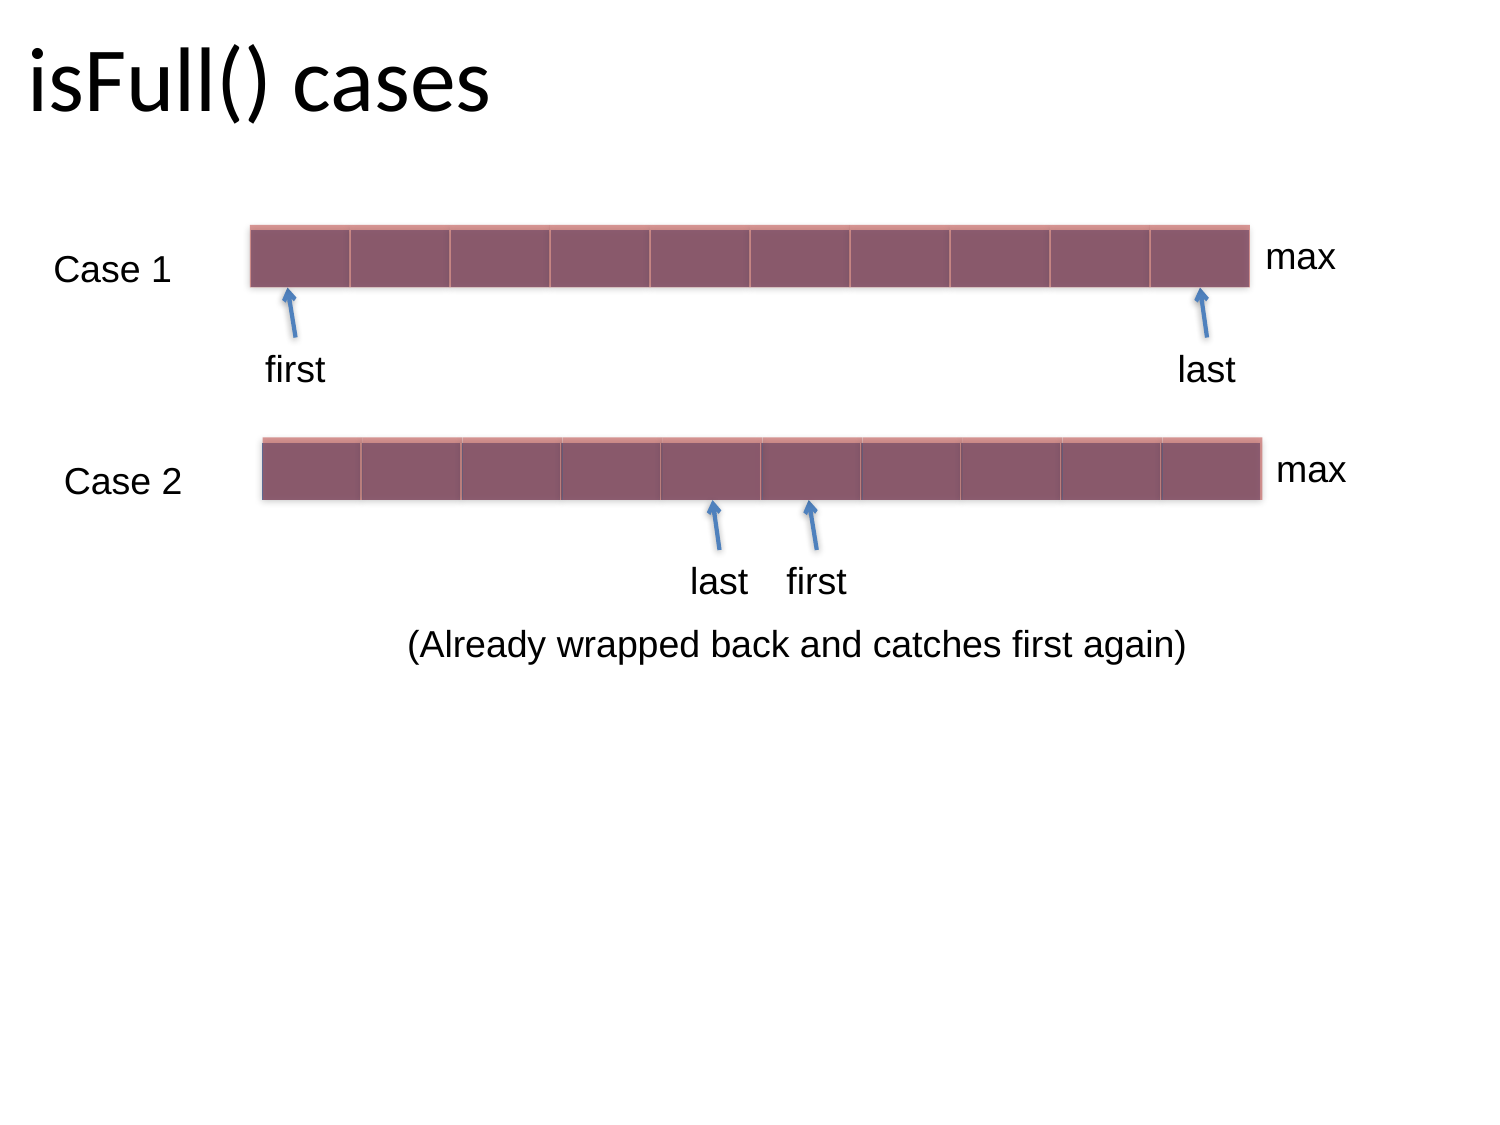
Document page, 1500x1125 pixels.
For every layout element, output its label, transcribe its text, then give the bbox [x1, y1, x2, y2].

text_box [362, 437, 460, 501]
text_box max [1263, 437, 1362, 498]
text_box [249, 224, 348, 288]
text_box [808, 499, 817, 551]
text_box Case 1 [38, 237, 187, 298]
text_box last [675, 549, 764, 610]
text_box [449, 224, 548, 288]
text_box [849, 224, 948, 288]
text_box last [1163, 337, 1251, 398]
text_box first [771, 549, 862, 610]
text_box [1149, 224, 1251, 288]
text_box [662, 437, 763, 501]
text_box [712, 499, 720, 551]
text_box [949, 224, 1048, 288]
text_box [649, 224, 748, 288]
text_box [862, 437, 960, 501]
text_box first [250, 337, 341, 398]
title isFull() cases [12, 12, 1475, 155]
text_box [1049, 224, 1148, 288]
text_box [262, 437, 360, 501]
text_box Case 2 [49, 449, 198, 510]
text_box [1162, 437, 1263, 501]
text_box [462, 437, 560, 501]
text_box max [1251, 224, 1352, 285]
text_box [1062, 437, 1160, 501]
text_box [1199, 287, 1208, 338]
text_box [962, 437, 1060, 501]
text_box [763, 437, 860, 501]
text_box [749, 224, 848, 288]
text_box (Already wrapped back and catches first again) [392, 612, 1203, 673]
text_box [549, 224, 648, 288]
text_box [562, 437, 660, 501]
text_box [287, 287, 296, 338]
text_box [349, 224, 448, 288]
